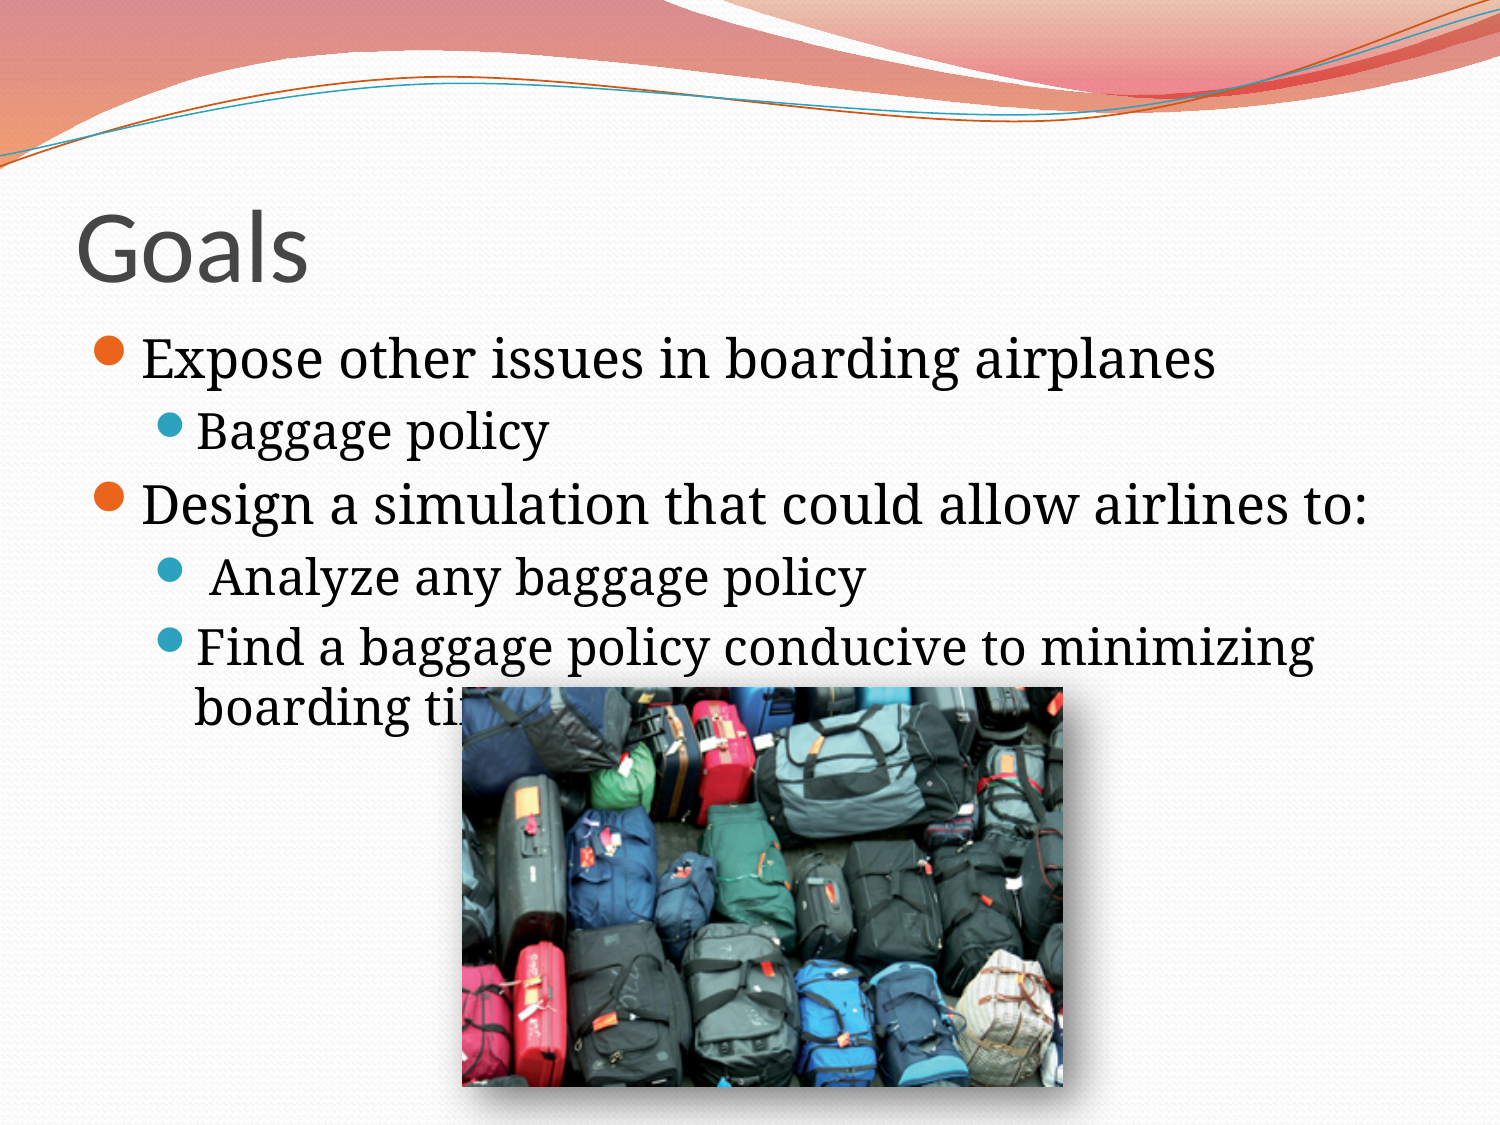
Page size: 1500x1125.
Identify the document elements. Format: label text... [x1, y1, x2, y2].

list Expose other issues in boarding airplanes Baggage policy Design a simulation that could allow airlines to: Analyze any baggage policy Find a baggage policy conducive to minimizing boarding time [75, 317, 1425, 1038]
title Goals [75, 115, 1425, 303]
picture [462, 687, 1063, 1088]
